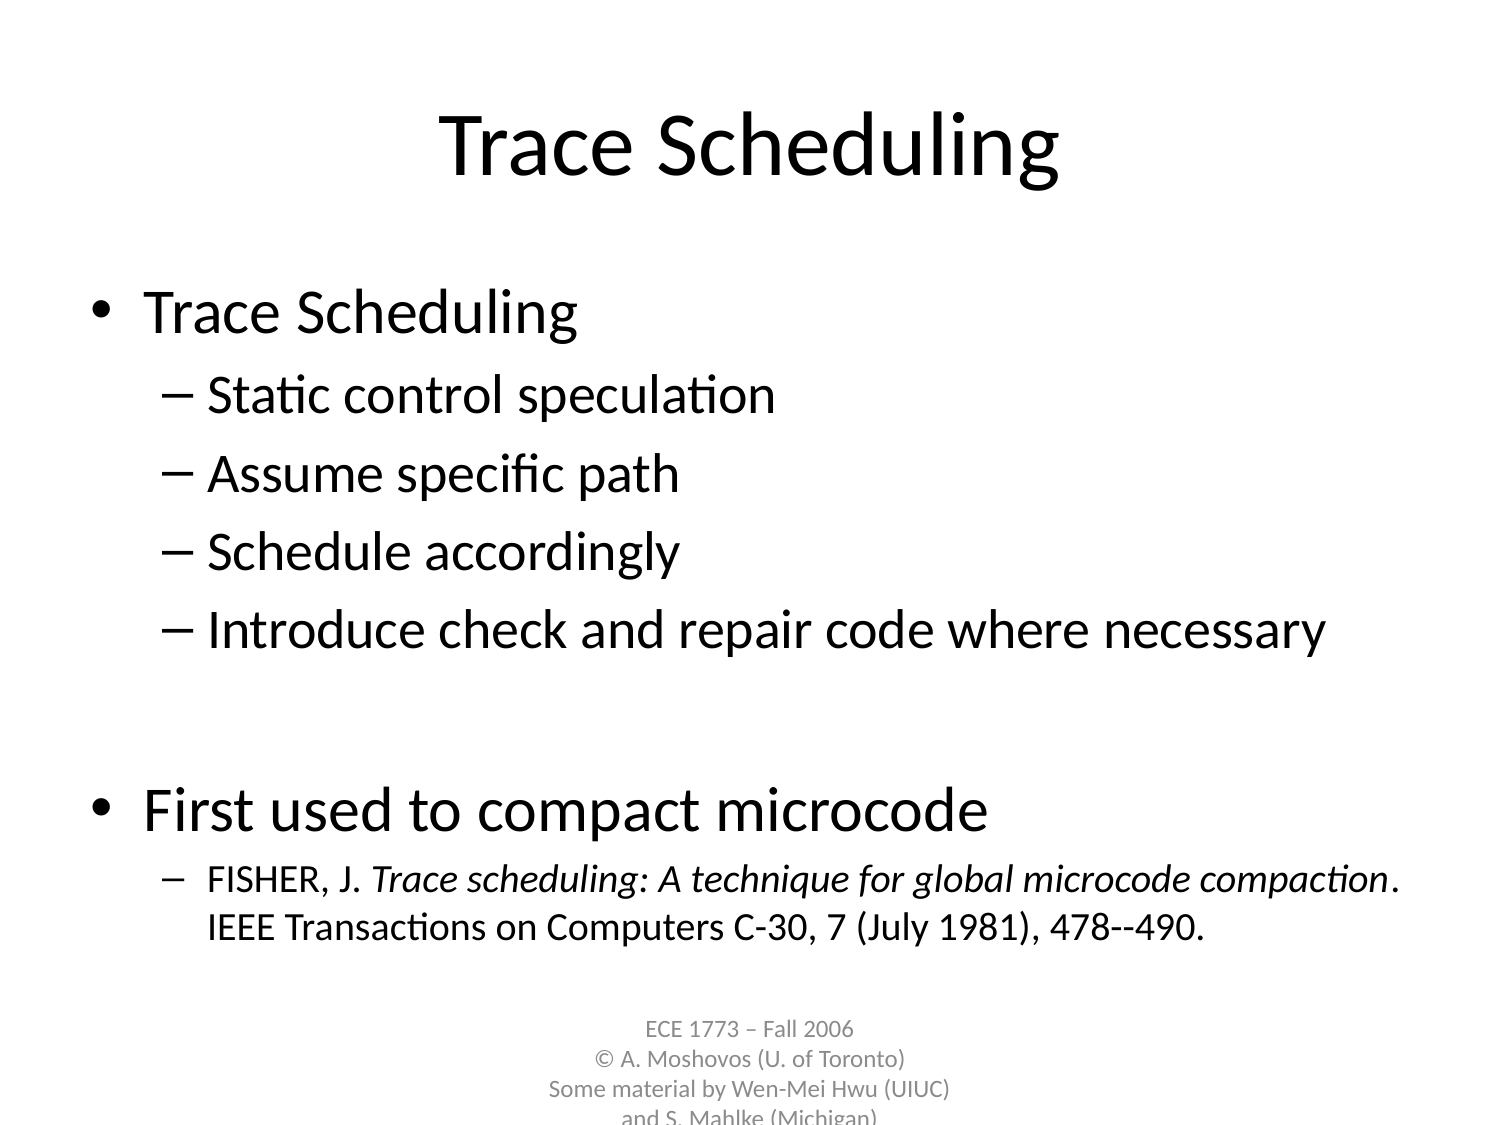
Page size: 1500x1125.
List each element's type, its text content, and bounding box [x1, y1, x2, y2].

footer ECE 1773 – Fall 2006 © A. Moshovos (U. of Toronto) Some material by Wen-Mei Hwu (UIUC) and S. Mahlke (Michigan) [512, 1042, 988, 1103]
title Trace Scheduling [75, 45, 1425, 233]
list Trace Scheduling Static control speculation Assume specific path Schedule accordingly Introduce check and repair code where necessary First used to compact microcode FISHER, J. Trace scheduling: A technique for global microcode compaction. IEEE Transactions on Computers C-30, 7 (July 1981), 478--490. [75, 262, 1425, 1005]
